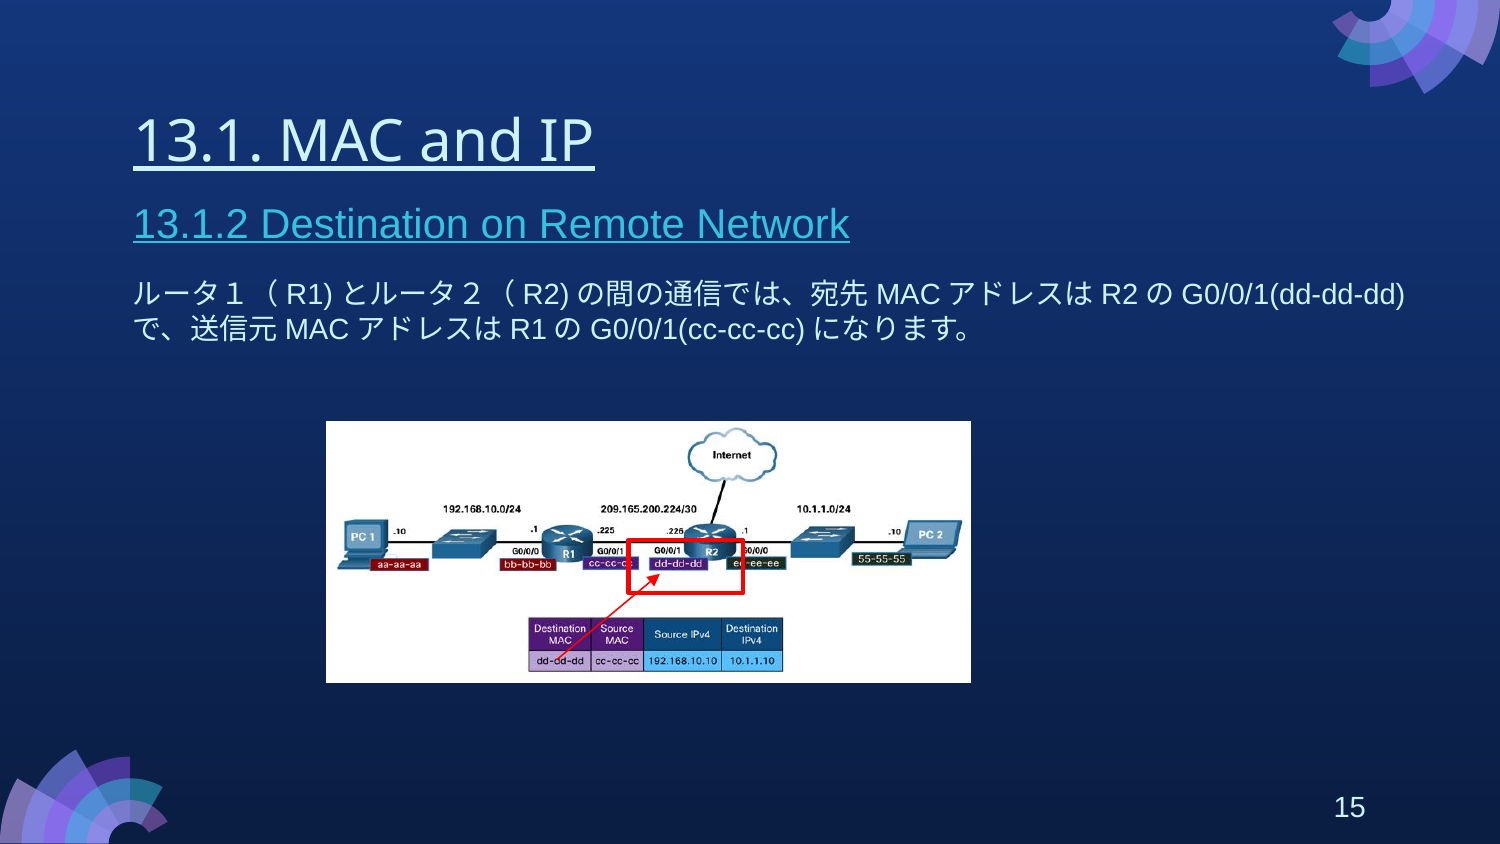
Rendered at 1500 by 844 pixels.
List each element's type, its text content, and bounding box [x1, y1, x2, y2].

text_box 13.1.2 Destination on Remote Network [118, 189, 1382, 255]
title 13.1. MAC and IP [118, 88, 1382, 183]
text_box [326, 421, 971, 683]
text_box 15 [874, 780, 1381, 826]
text_box ルータ１（R1)とルータ２（R2)の間の通信では、宛先MACアドレスはR2のG0/0/1(dd-dd-dd)で、送信元MACアドレスはR1のG0/0/1(cc-cc-cc)になります。 [118, 267, 1482, 353]
